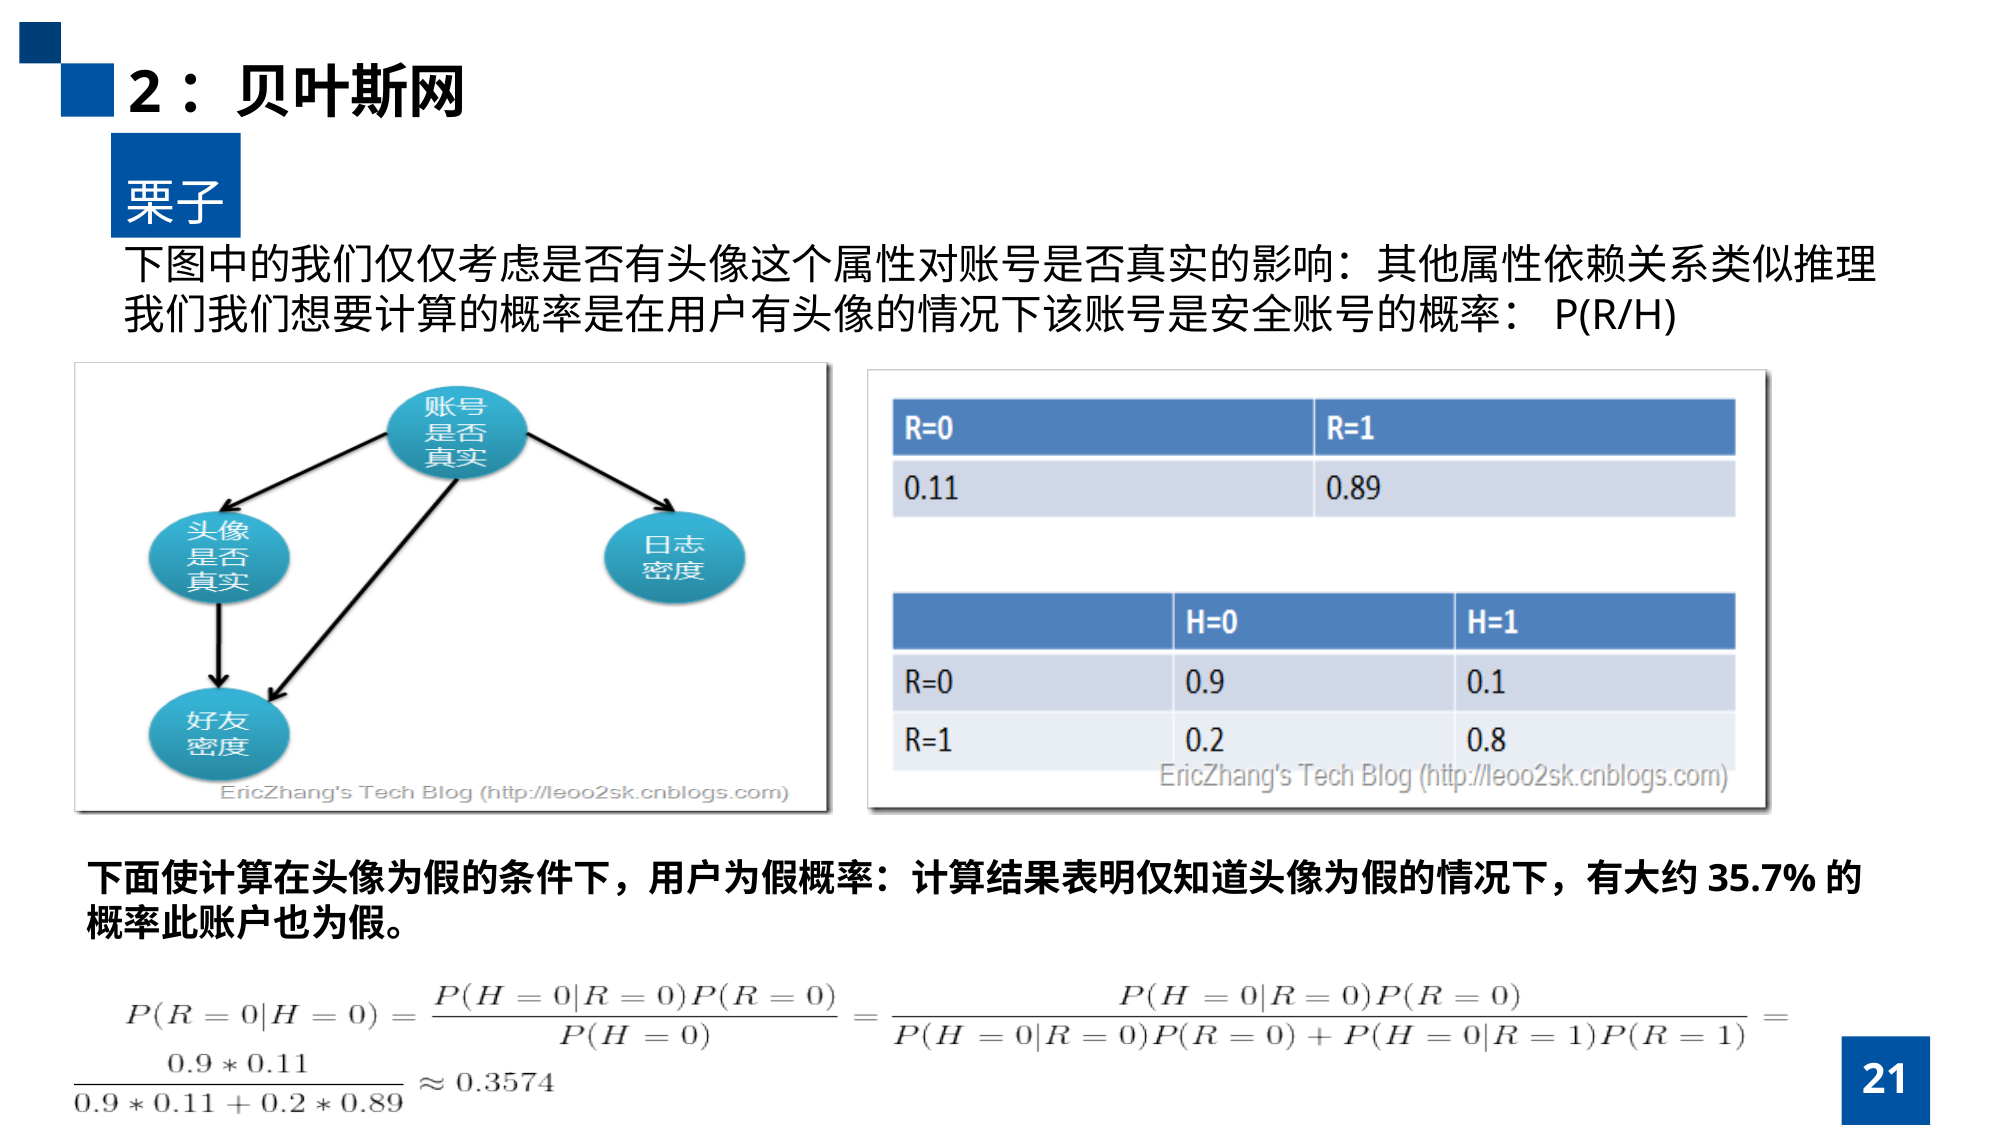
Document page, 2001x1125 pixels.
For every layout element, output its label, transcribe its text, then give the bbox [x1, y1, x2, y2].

text_box 2：贝叶斯网 [113, 47, 1063, 132]
picture [866, 369, 1772, 815]
picture [74, 983, 1788, 1114]
slide_number 21 [1788, 1050, 2000, 1111]
picture [74, 362, 833, 815]
text_box 下面使计算在头像为假的条件下，用户为假概率：计算结果表明仅知道头像为假的情况下，有大约35.7%的概率此账户也为假。 [71, 846, 1889, 952]
text_box 下图中的我们仅仅考虑是否有头像这个属性对账号是否真实的影响：其他属性依赖关系类似推理 我们我们想要计算的概率是在用户有头像的情况下该账号是安全账号的概率：P(R/H) [109, 230, 1977, 396]
text_box 栗子 [111, 132, 241, 230]
